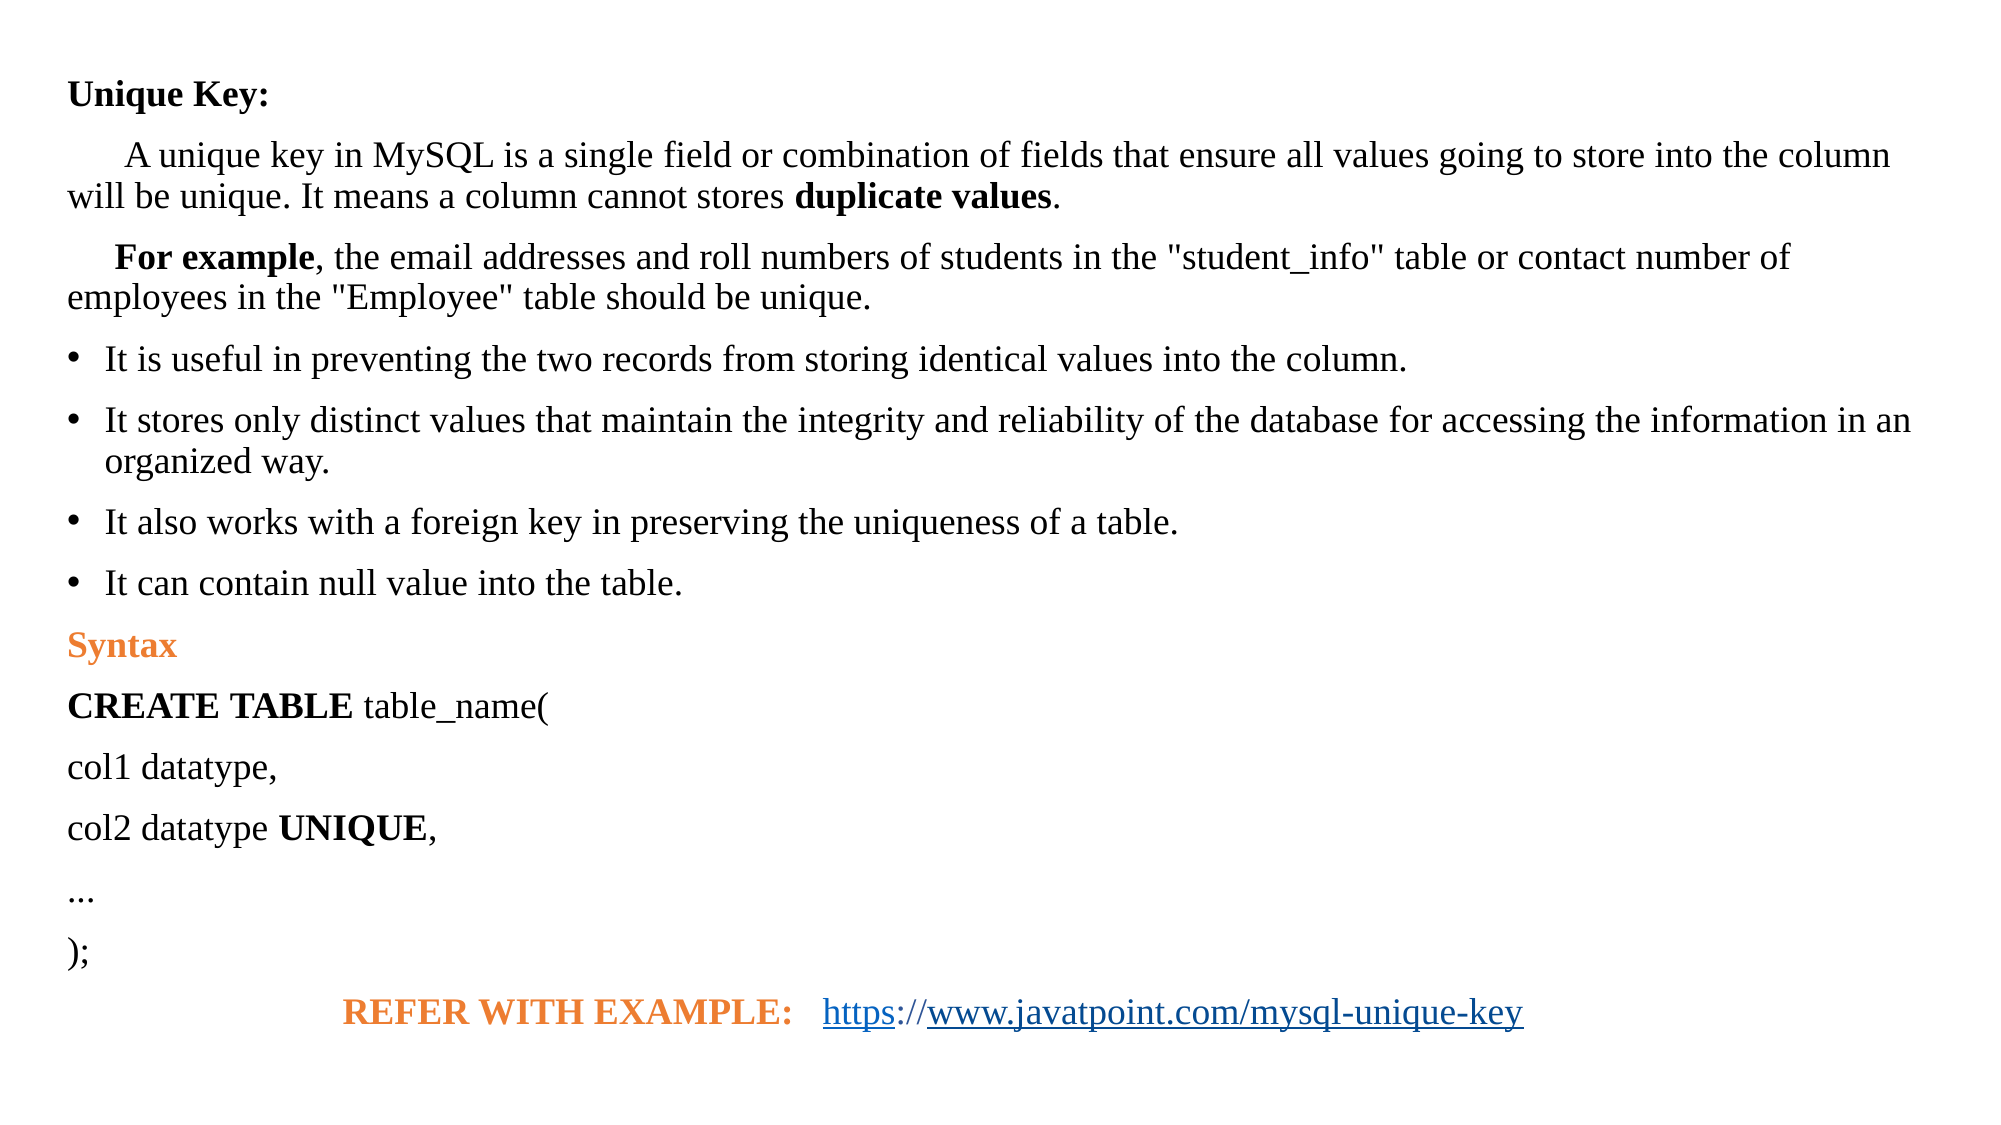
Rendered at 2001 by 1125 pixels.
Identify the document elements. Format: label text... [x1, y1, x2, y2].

list Unique Key: A unique key in MySQL is a single field or combination of fields that ensure all values going to store into the column will be unique. It means a column cannot stores duplicate values. For example, the email addresses and roll numbers of students in the "student_info" table or contact number of employees in the "Employee" table should be unique. It is useful in preventing the two records from storing identical values into the column. It stores only distinct values that maintain the integrity and reliability of the database for accessing the information in an organized way. It also works with a foreign key in preserving the uniqueness of a table. It can contain null value into the table. Syntax CREATE TABLE table_name( col1 datatype, col2 datatype UNIQUE, ... ); REFER WITH EXAMPLE: https://www.javatpoint.com/mysql-unique-key [52, 66, 1936, 1073]
